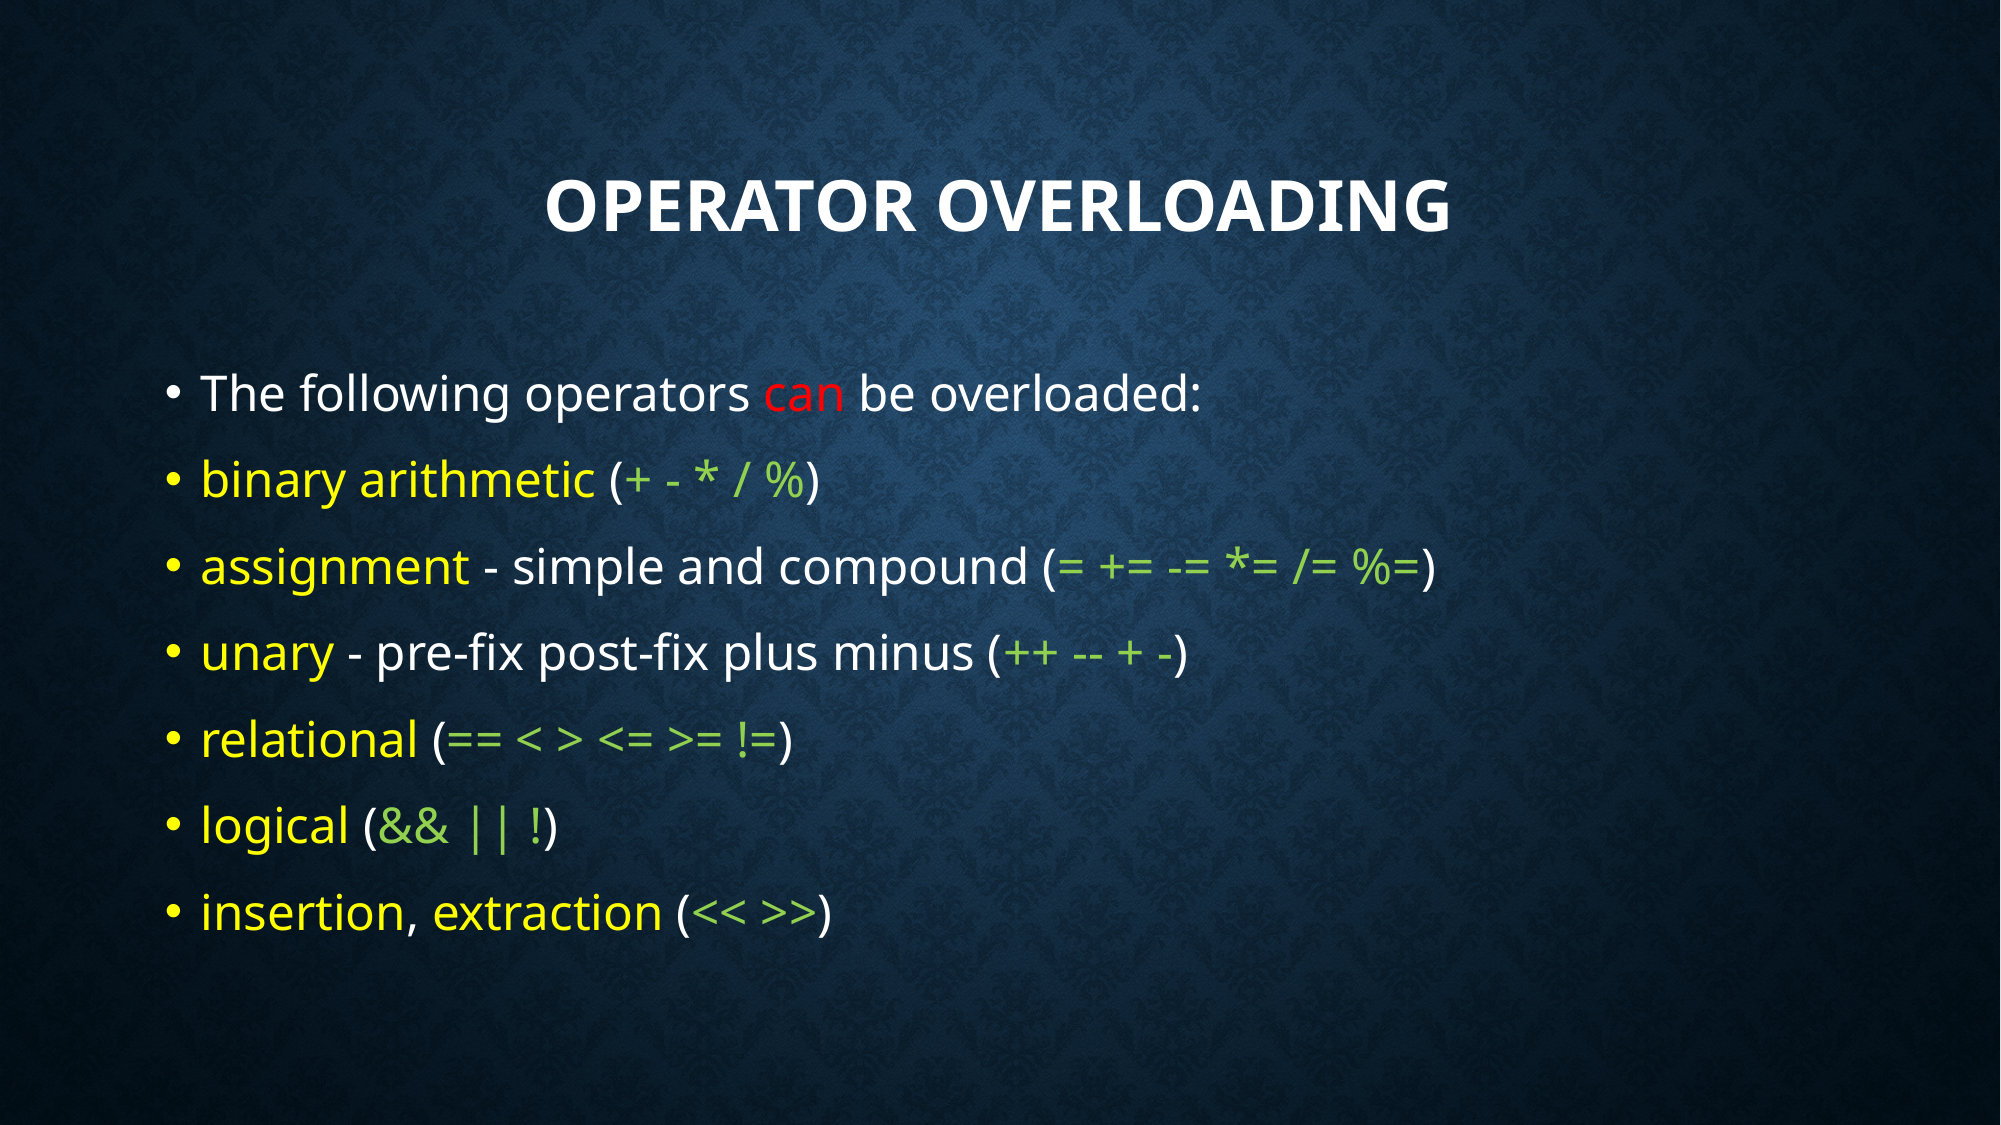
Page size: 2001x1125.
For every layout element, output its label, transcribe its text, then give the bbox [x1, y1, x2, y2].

list The following operators can be overloaded: binary arithmetic (+ - * / %) assignment - simple and compound (= += -= *= /= %=) unary - pre-fix post-fix plus minus (++ -- + -) relational (== < > <= >= !=) logical (&& || !) insertion, extraction (<< >>) [149, 342, 1724, 950]
title Operator Overloading [149, 99, 1849, 318]
